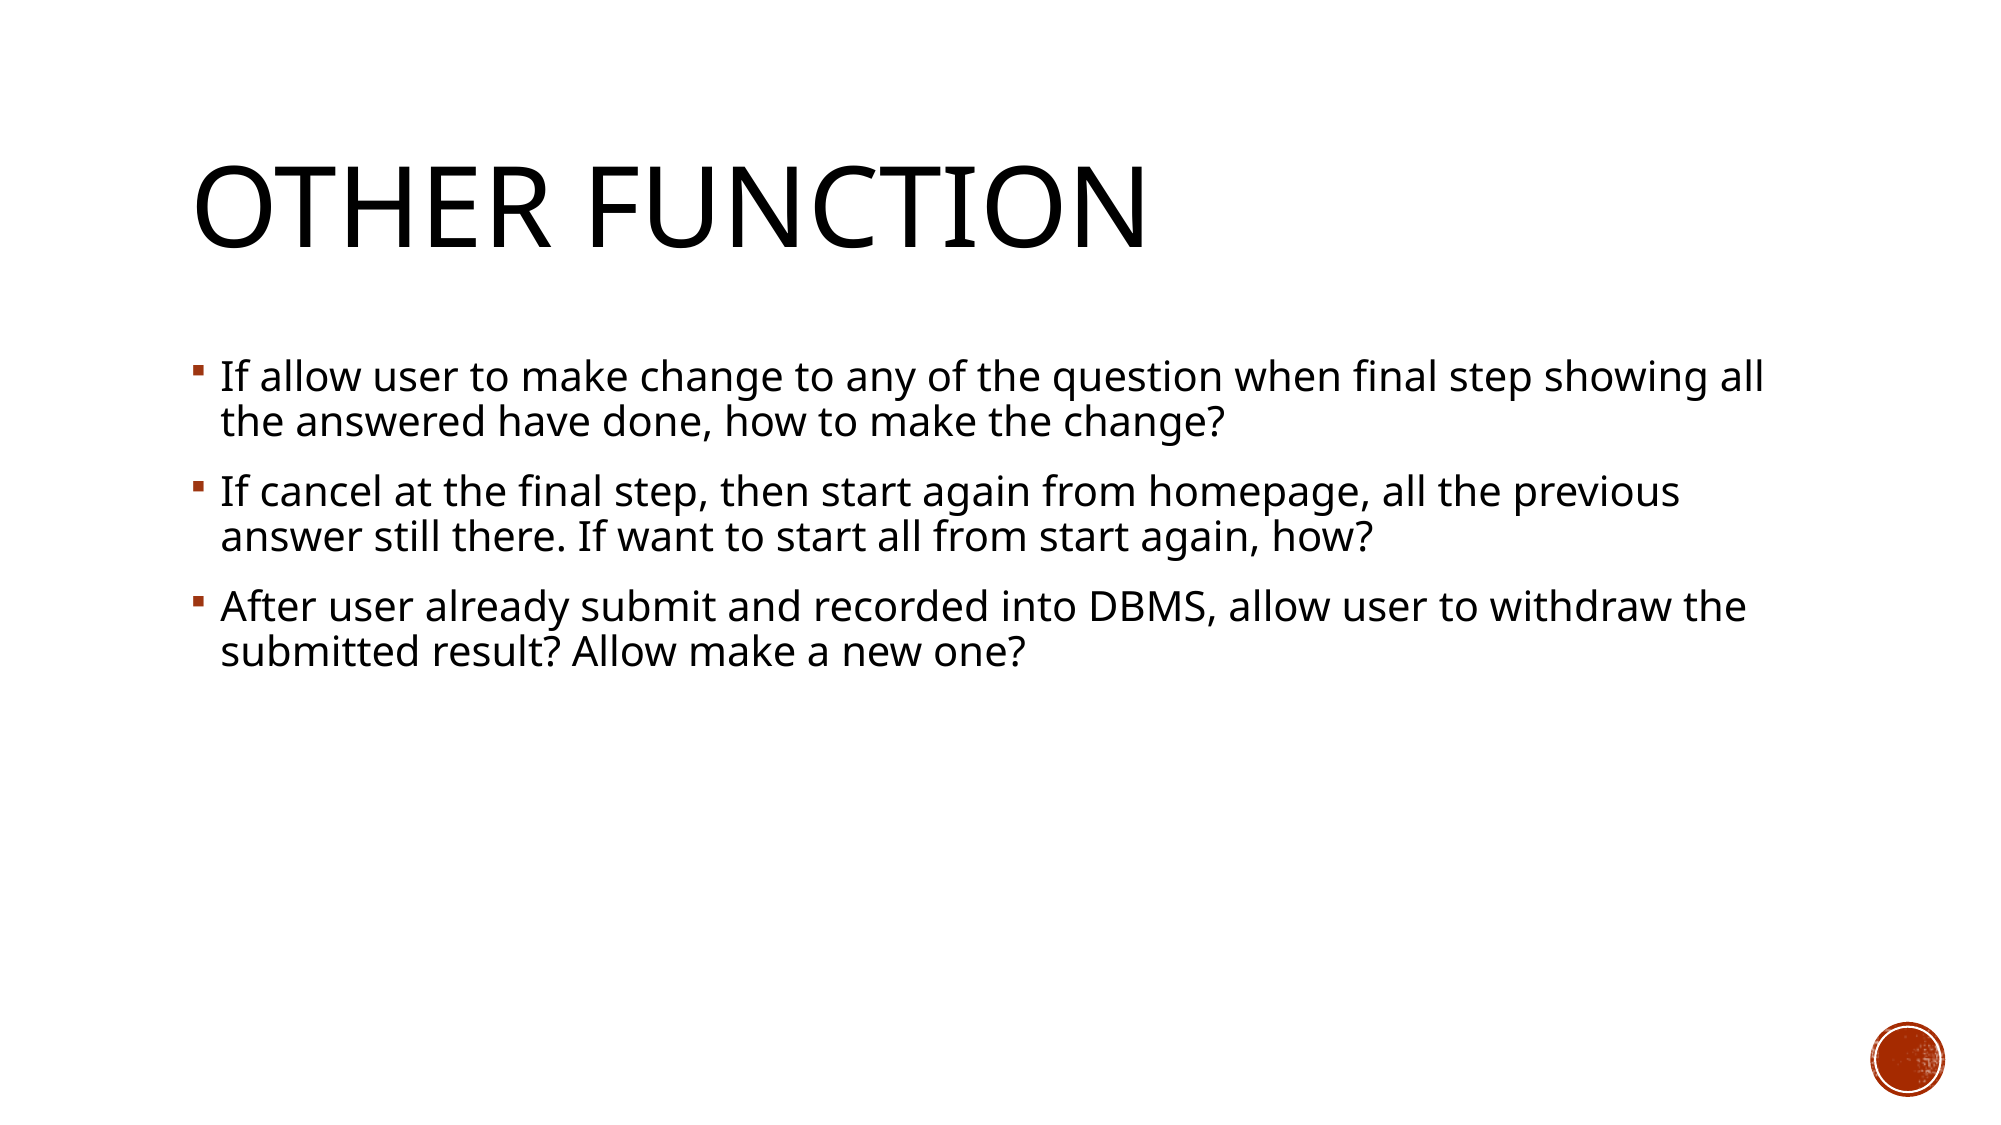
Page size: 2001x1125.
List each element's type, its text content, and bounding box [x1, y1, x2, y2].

title Other function [175, 79, 1826, 344]
list If allow user to make change to any of the question when final step showing all the answered have done, how to make the change? If cancel at the final step, then start again from homepage, all the previous answer still there. If want to start all from start again, how? After user already submit and recorded into DBMS, allow user to withdraw the submitted result? Allow make a new one? [175, 348, 1826, 689]
